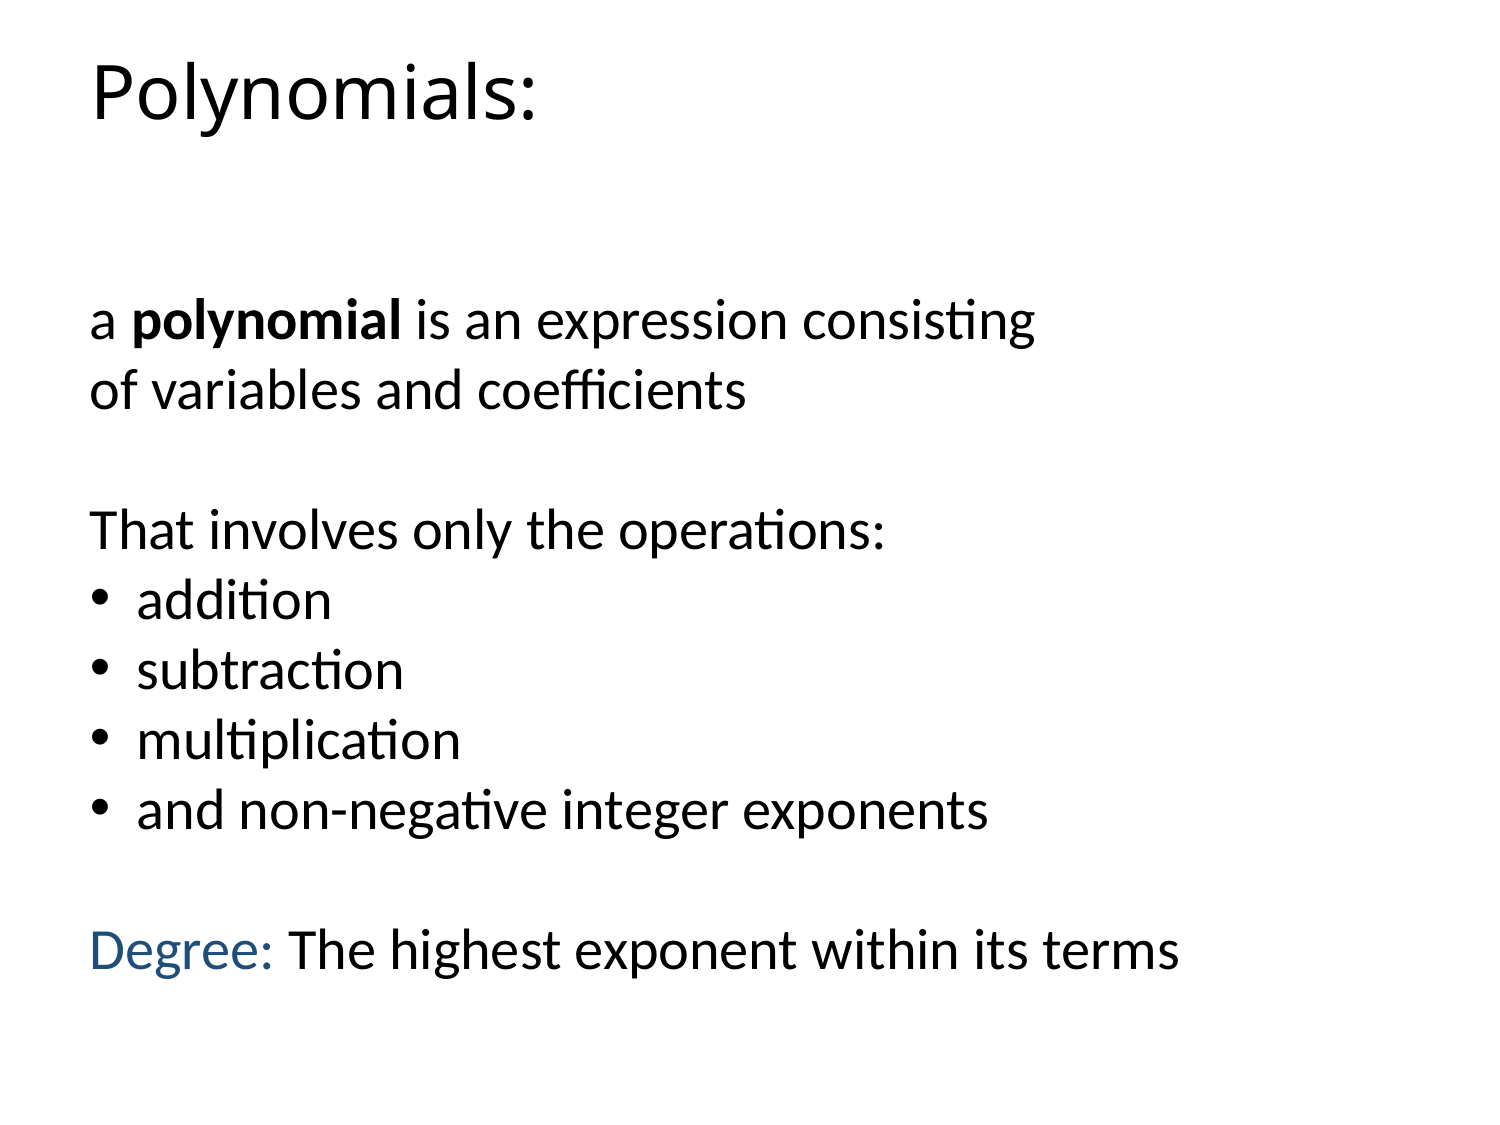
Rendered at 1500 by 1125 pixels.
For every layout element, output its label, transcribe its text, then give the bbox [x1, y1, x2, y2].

title Polynomials: [75, 46, 1369, 144]
text_box a polynomial is an expression consisting of variables and coefficients That involves only the operations: addition subtraction multiplication and non-negative integer exponents Degree: The highest exponent within its terms [75, 273, 1301, 989]
